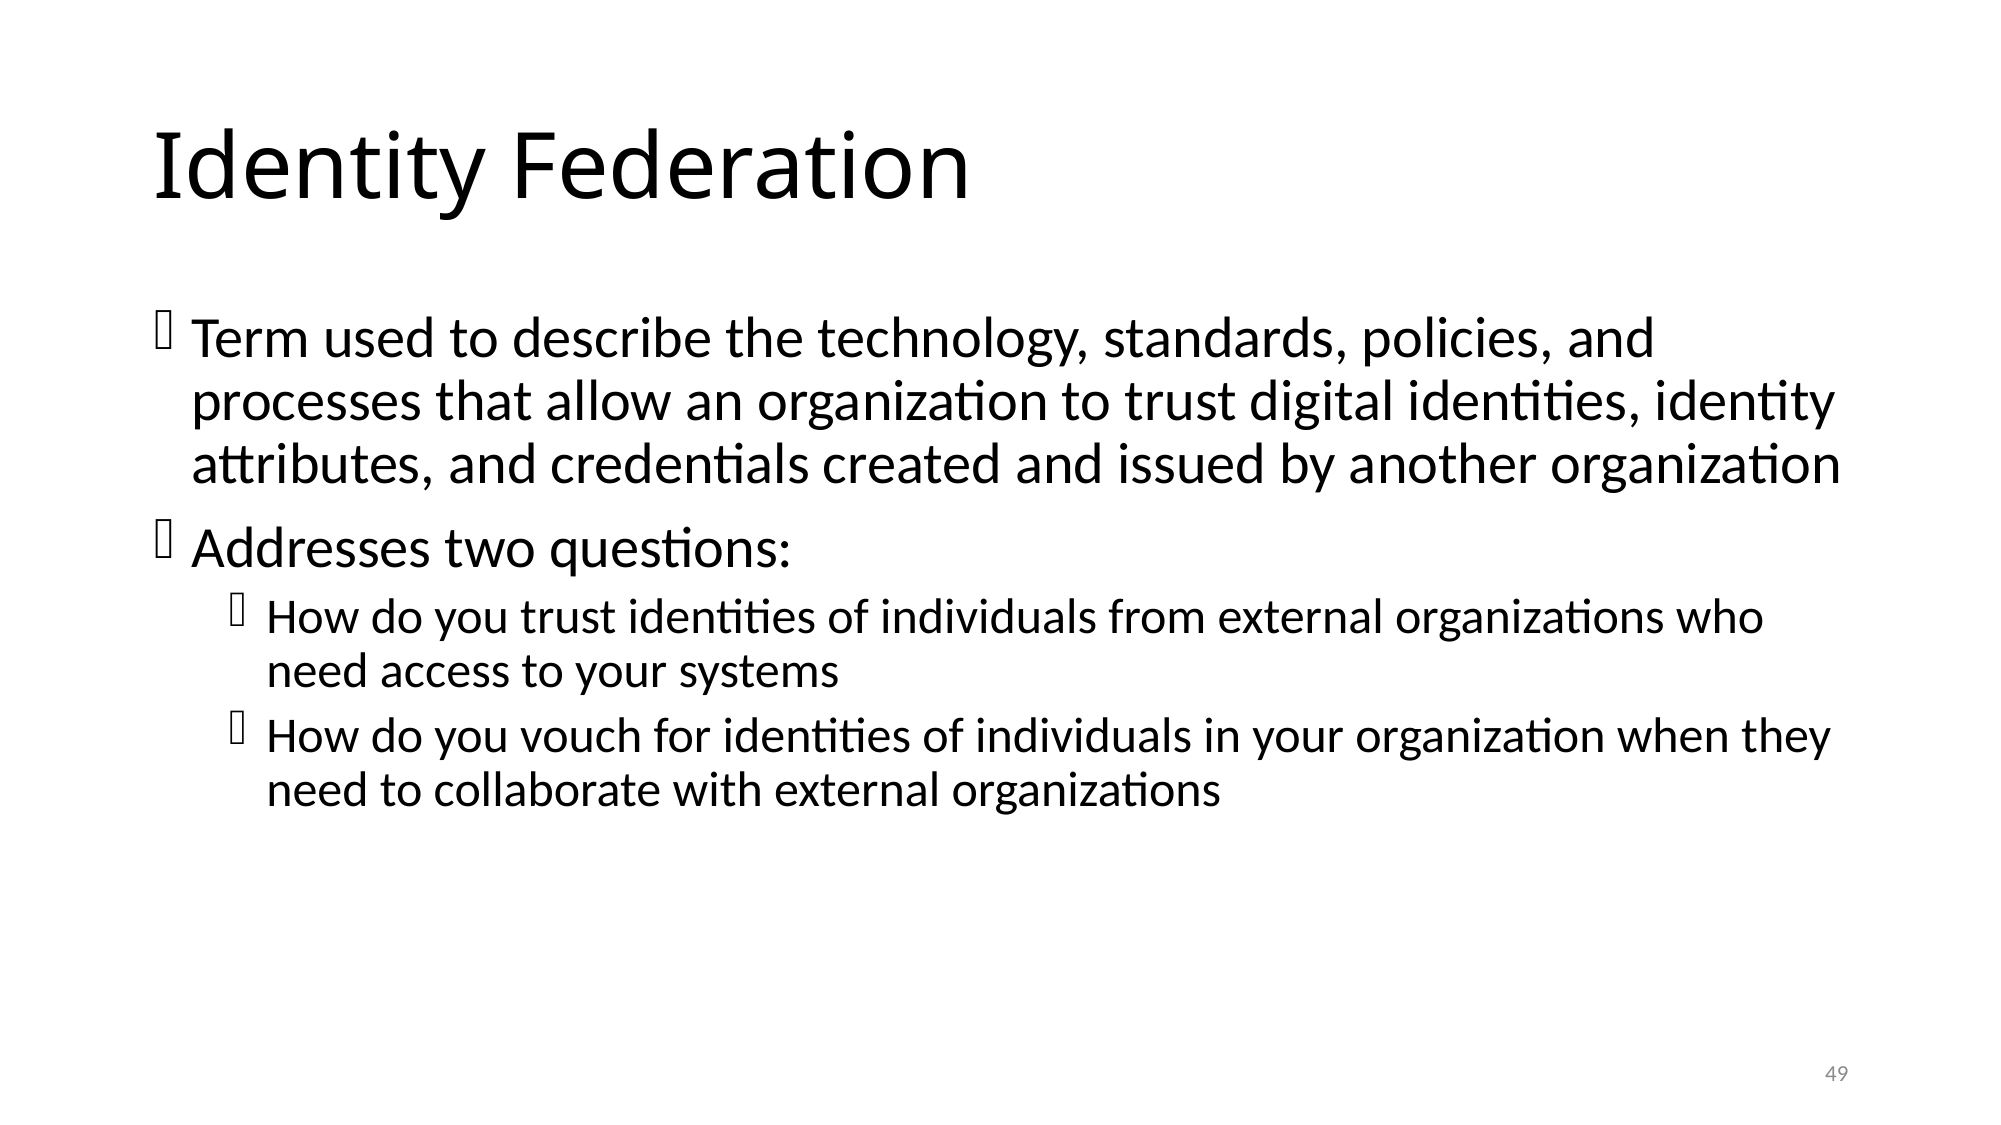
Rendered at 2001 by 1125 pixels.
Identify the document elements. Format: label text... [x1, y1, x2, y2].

title Identity Federation [138, 60, 1864, 278]
slide_number 49 [1413, 1042, 1864, 1103]
list Term used to describe the technology, standards, policies, and processes that allow an organization to trust digital identities, identity attributes, and credentials created and issued by another organization Addresses two questions: How do you trust identities of individuals from external organizations who need access to your systems How do you vouch for identities of individuals in your organization when they need to collaborate with external organizations [138, 299, 1864, 1014]
